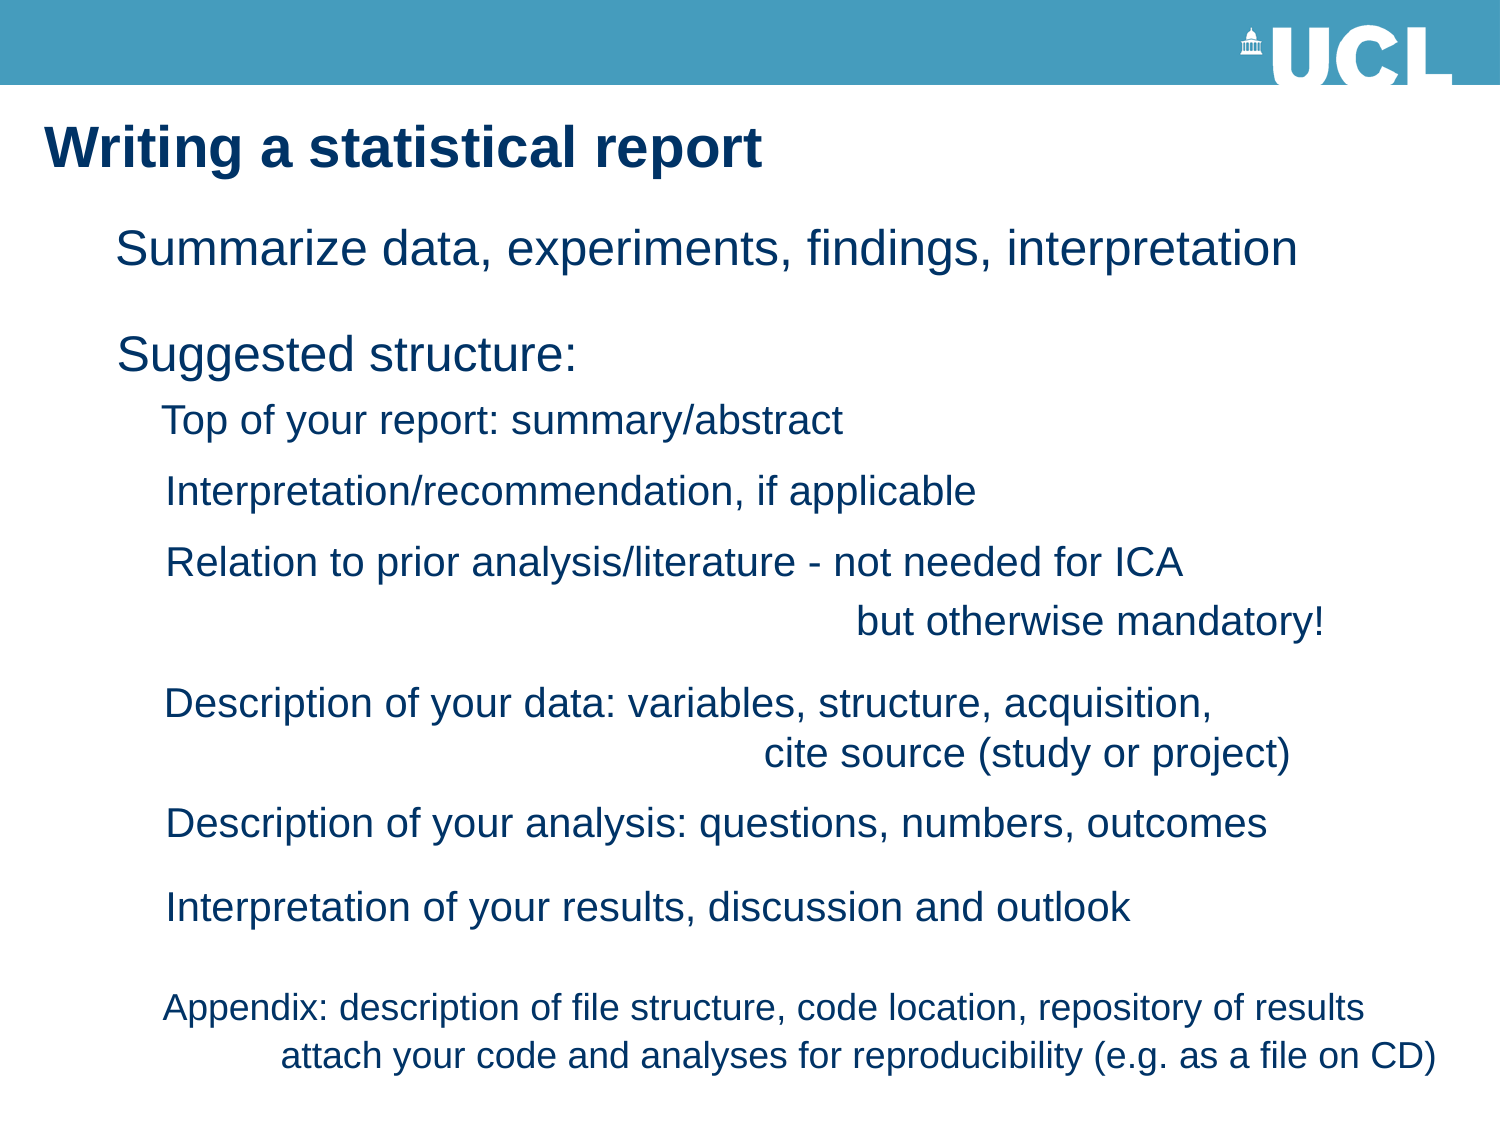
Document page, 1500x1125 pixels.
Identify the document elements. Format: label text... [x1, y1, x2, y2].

text_box but otherwise mandatory! [841, 586, 1369, 669]
text_box Writing a statistical report [29, 101, 1458, 185]
text_box Appendix: description of file structure, code location, repository of results [147, 975, 1458, 1059]
text_box Interpretation of your results, discussion and outlook [150, 872, 1344, 956]
text_box Summarize data, experiments, findings, interpretation [100, 208, 1341, 291]
text_box Top of your report: summary/abstract [145, 385, 994, 468]
text_box Description of your analysis: questions, numbers, outcomes [150, 788, 1344, 872]
text_box Relation to prior analysis/literature - not needed for ICA [150, 527, 1415, 610]
text_box attach your code and analyses for reproducibility (e.g. as a file on CD) [265, 1023, 1500, 1106]
picture [0, 0, 1500, 85]
text_box Suggested structure: [101, 314, 668, 398]
text_box Description of your data: variables, structure, acquisition, cite source (study or project) [148, 668, 1342, 752]
text_box Interpretation/recommendation, if applicable [150, 456, 998, 527]
